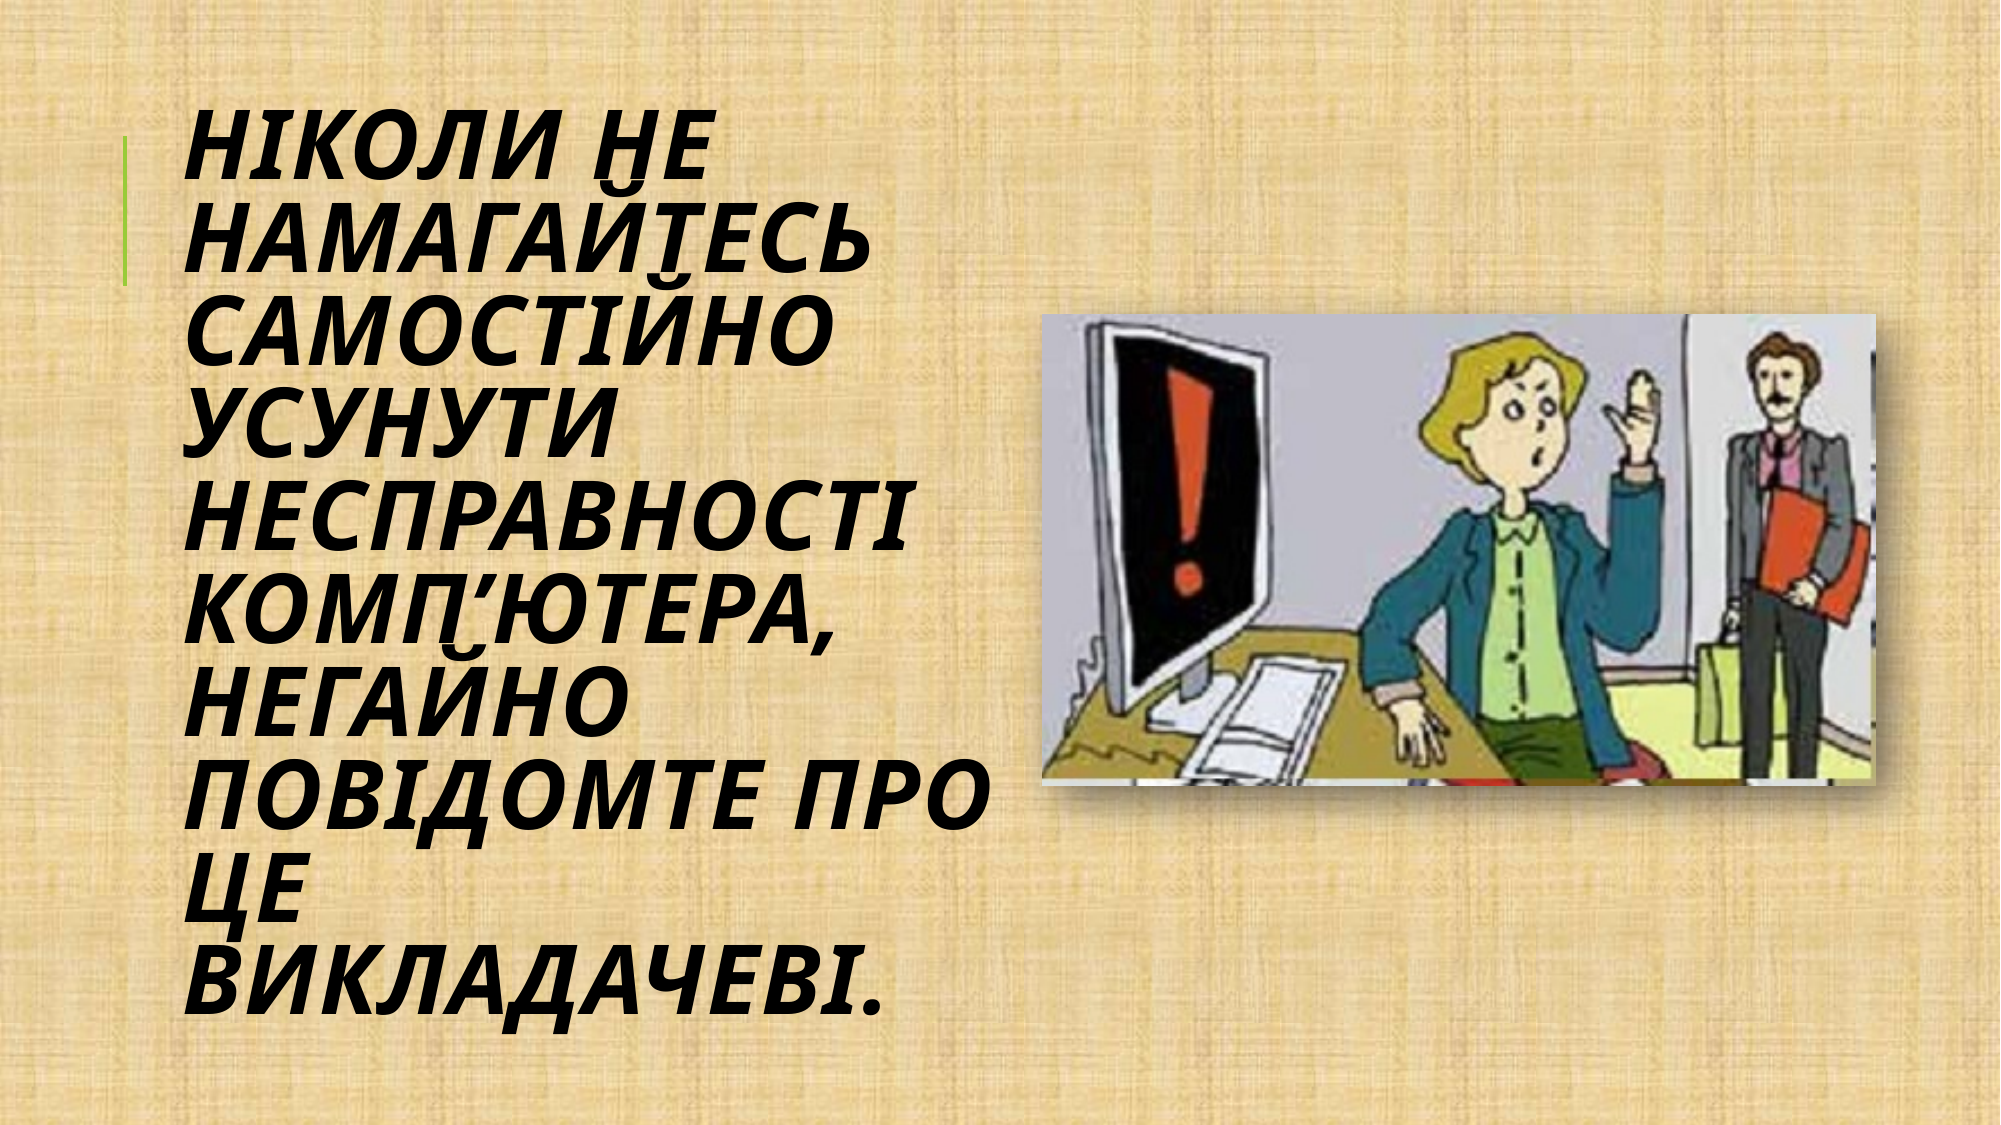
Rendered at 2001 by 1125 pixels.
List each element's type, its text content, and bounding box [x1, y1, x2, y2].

title Ніколи не намагайтесь самостійно усунути несправності комп’ютера, негайно повідомте про це викладачеві. [168, 96, 1060, 1043]
picture [0, 0, 2000, 1125]
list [1042, 314, 1876, 786]
